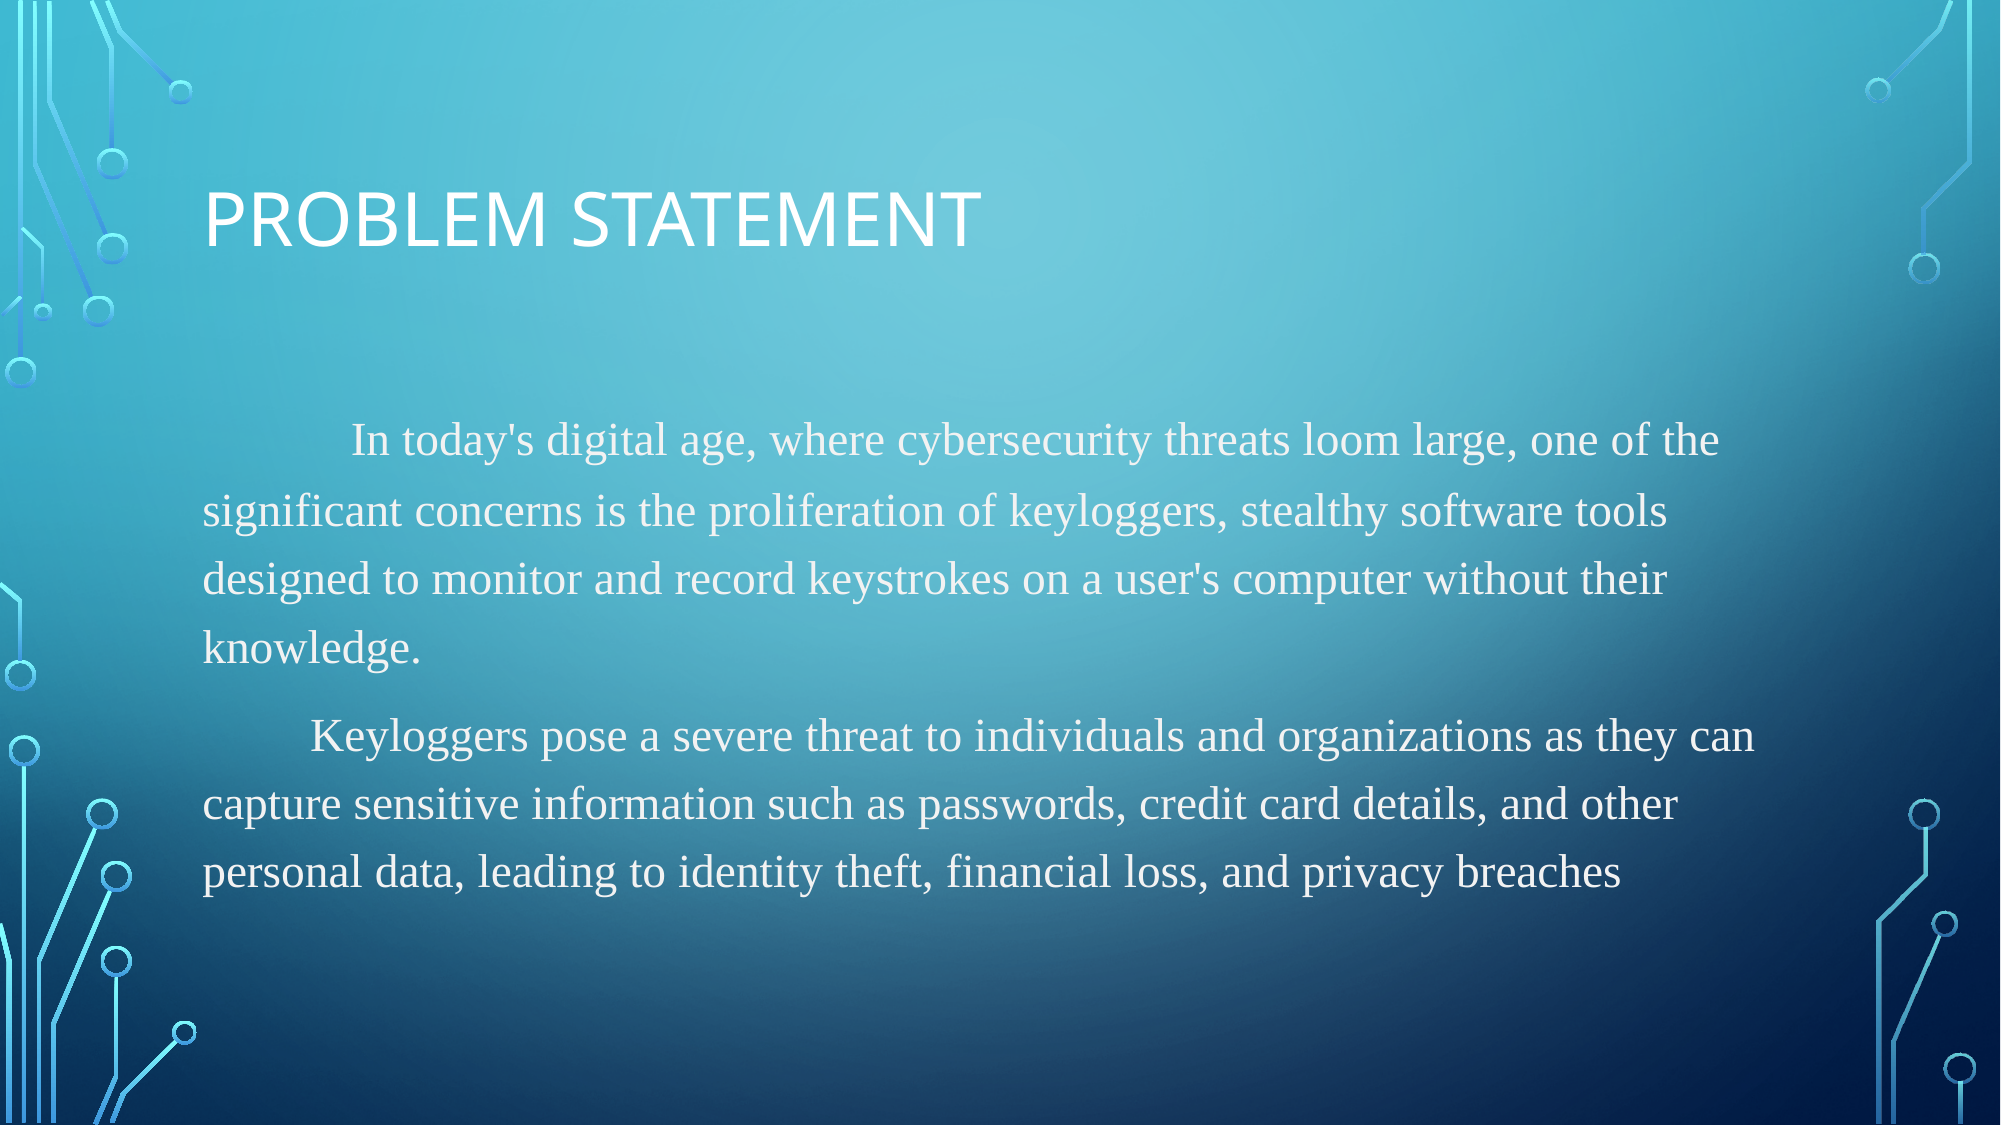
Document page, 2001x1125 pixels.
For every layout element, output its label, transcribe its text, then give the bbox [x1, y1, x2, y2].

list In today's digital age, where cybersecurity threats loom large, one of the significant concerns is the proliferation of keyloggers, stealthy software tools designed to monitor and record keystrokes on a user's computer without their knowledge. Keyloggers pose a severe threat to individuals and organizations as they can capture sensitive information such as passwords, credit card details, and other personal data, leading to identity theft, financial loss, and privacy breaches [187, 369, 1813, 950]
title Problem Statement [187, 101, 1813, 344]
